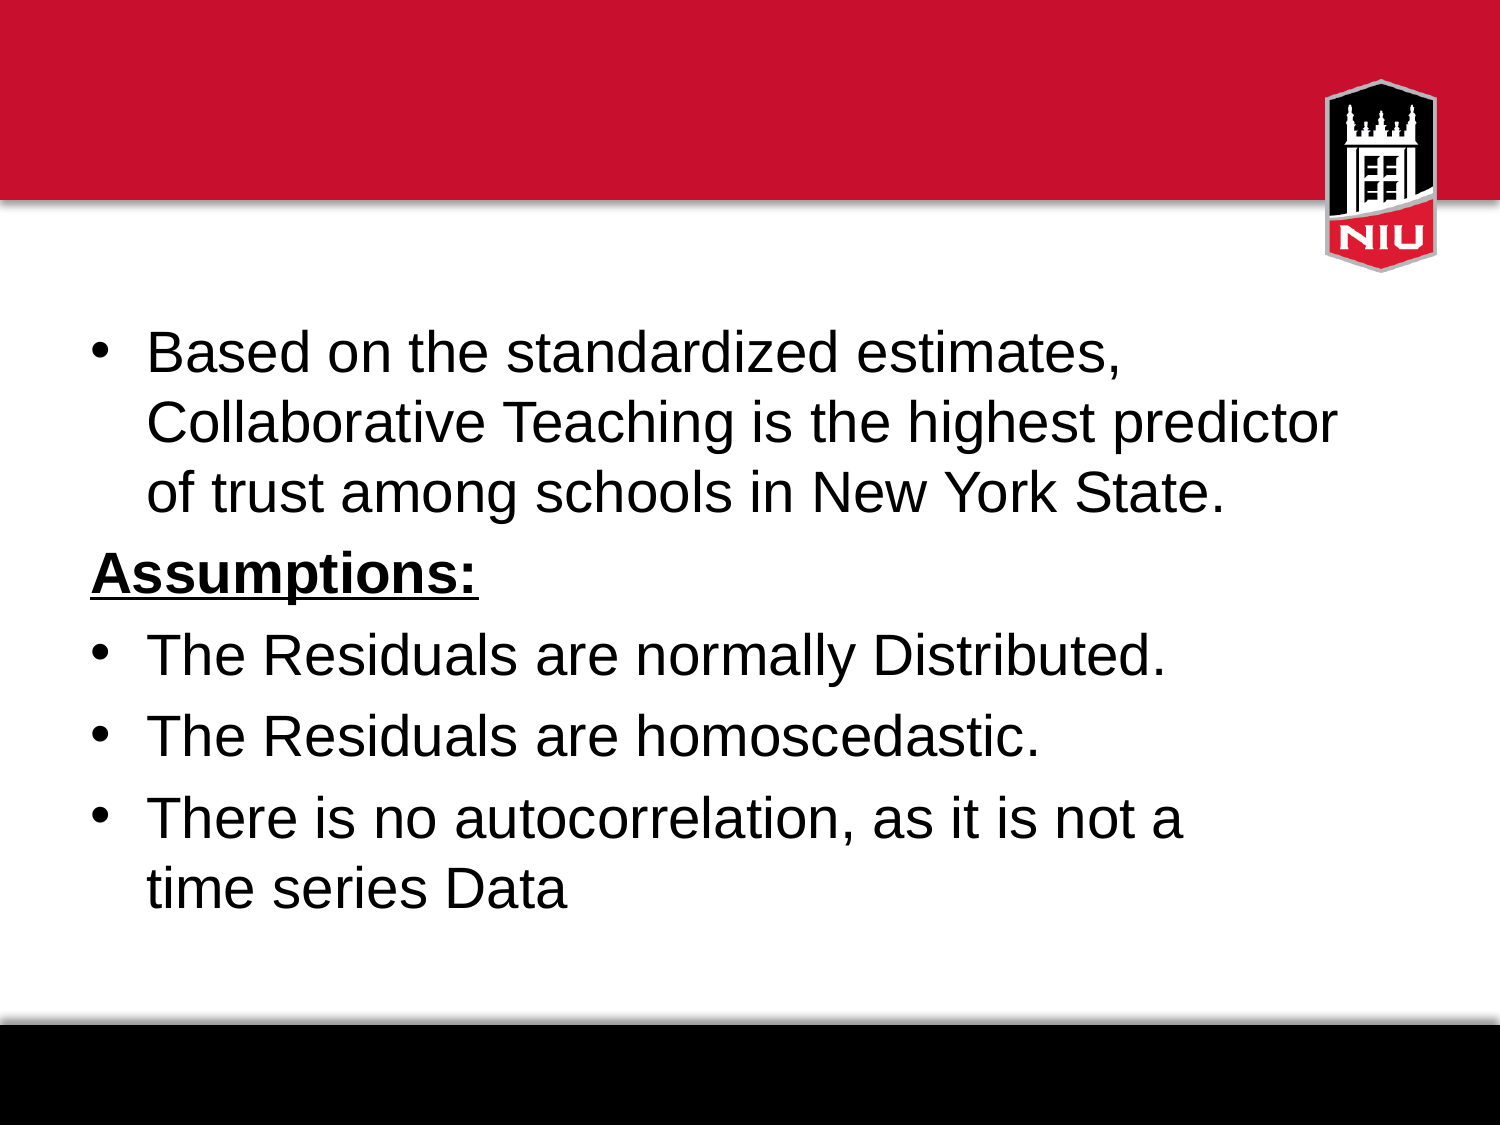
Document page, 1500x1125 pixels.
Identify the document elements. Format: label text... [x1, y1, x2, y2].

picture [1325, 79, 1437, 273]
list Based on the standardized estimates, Collaborative Teaching is the highest predictor of trust among schools in New York State. Assumptions: The Residuals are normally Distributed. The Residuals are homoscedastic. There is no autocorrelation, as it is not a time series Data [75, 224, 1363, 988]
